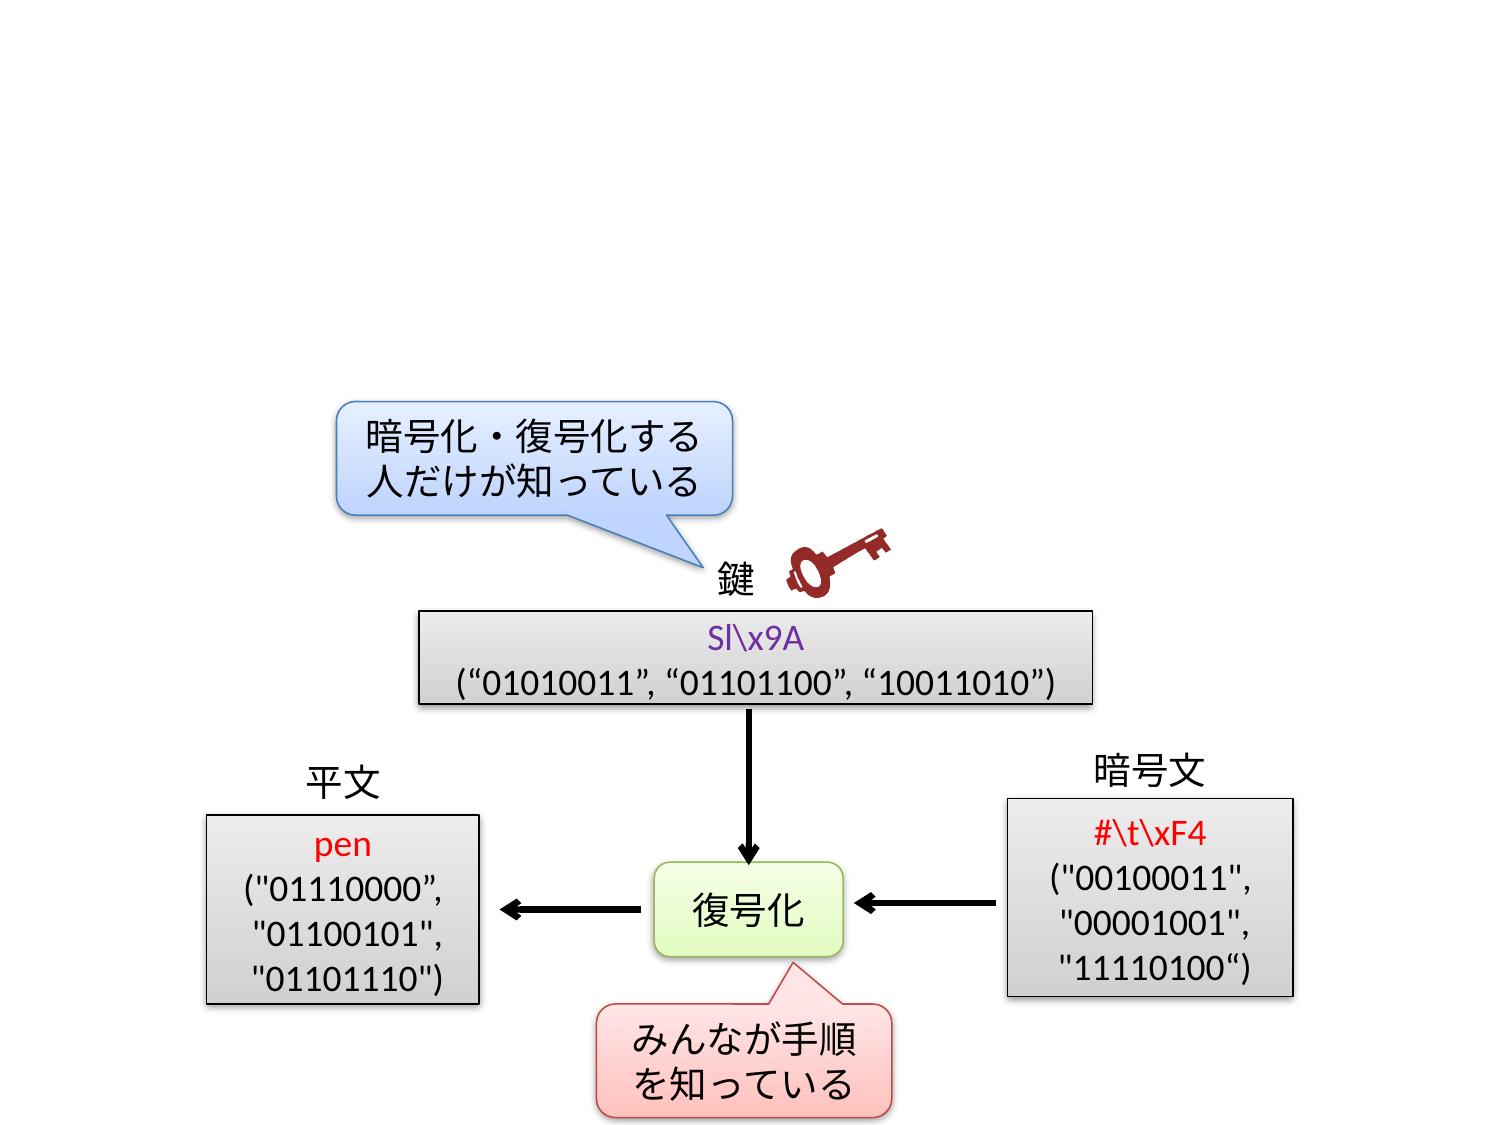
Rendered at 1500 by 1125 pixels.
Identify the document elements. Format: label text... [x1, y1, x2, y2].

picture [785, 526, 892, 599]
text_box 平文 [290, 751, 396, 812]
text_box pen ("01110000”, "01100101", "01101110") [206, 814, 480, 1005]
text_box #\t\xF4 ("00100011", "00001001", "11110100“) [1007, 798, 1294, 997]
text_box みんなが手順を知っている [595, 961, 893, 1119]
text_box 暗号文 [1079, 739, 1222, 800]
text_box 暗号化・復号化する 人だけが知っている [335, 400, 734, 569]
text_box 鍵 [703, 549, 771, 609]
text_box 復号化 [653, 861, 844, 958]
text_box Sl\x9A (“01010011”, “01101100”, “10011010”) [418, 610, 1093, 705]
